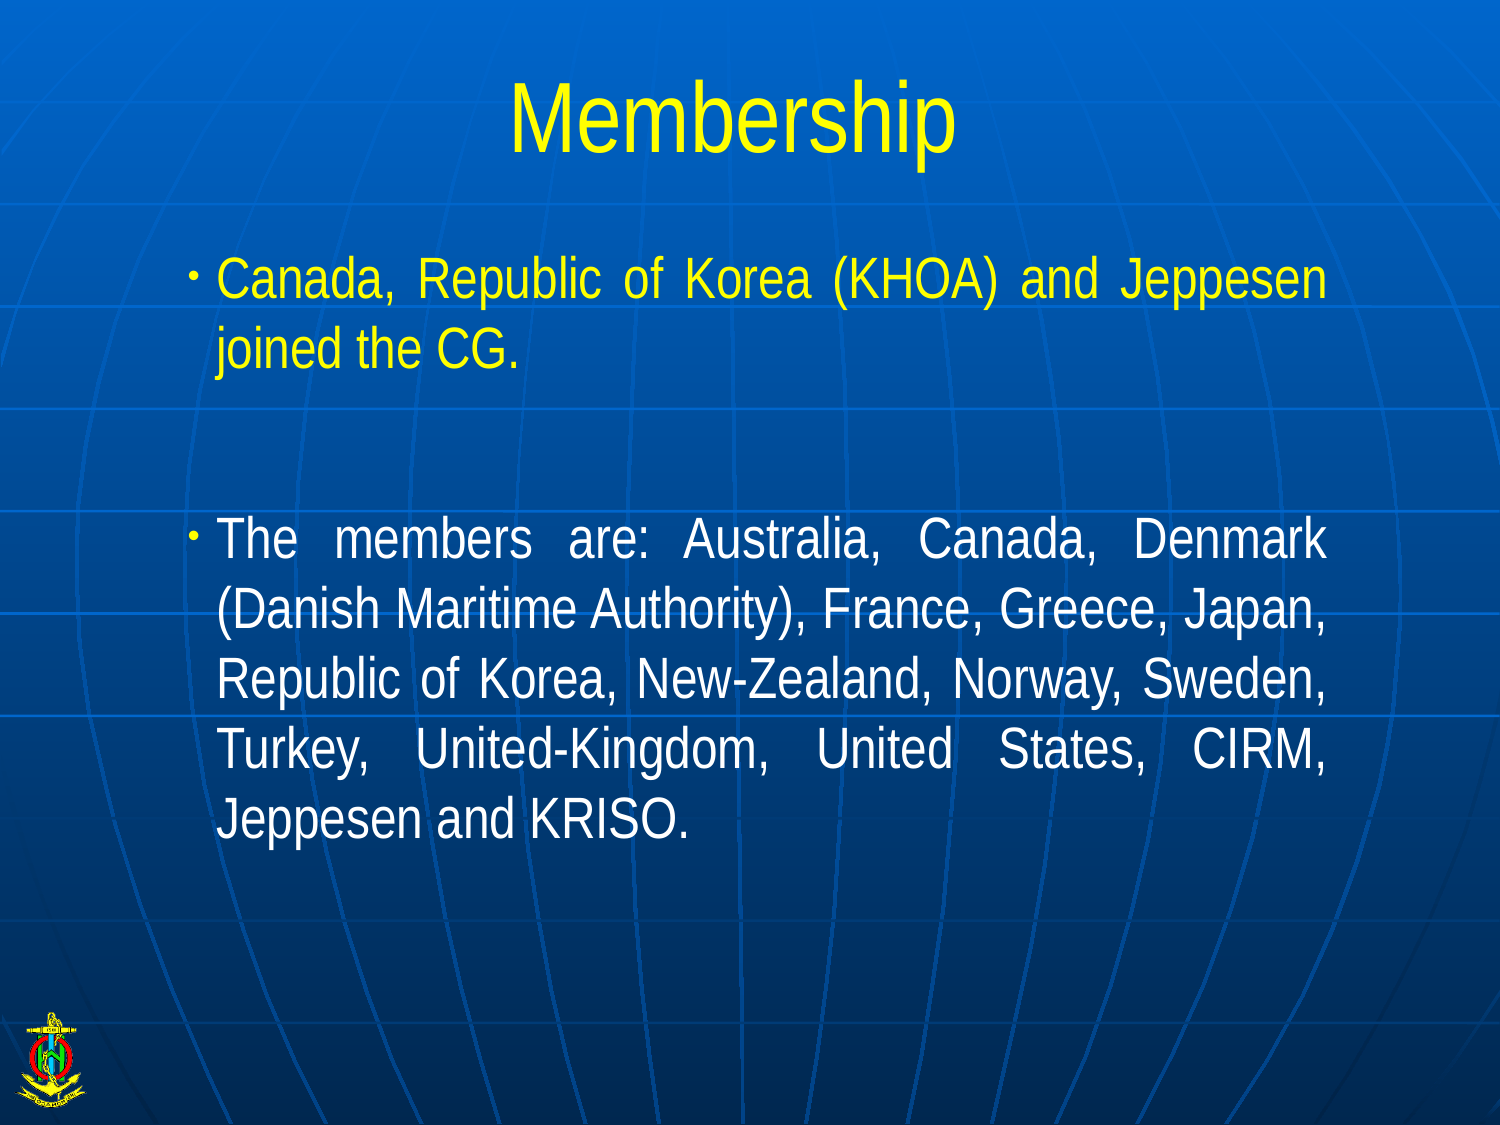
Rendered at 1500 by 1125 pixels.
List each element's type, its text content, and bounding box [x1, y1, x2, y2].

text_box Membership [124, 45, 1343, 197]
text_box Canada, Republic of Korea (KHOA) and Jeppesen joined the CG. The members are: Australia, Canada, Denmark (Danish Maritime Authority), France, Greece, Japan, Republic of Korea, New-Zealand, Norway, Sweden, Turkey, United-Kingdom, United States, CIRM, Jeppesen and KRISO. [114, 232, 1343, 976]
picture [14, 1012, 87, 1108]
